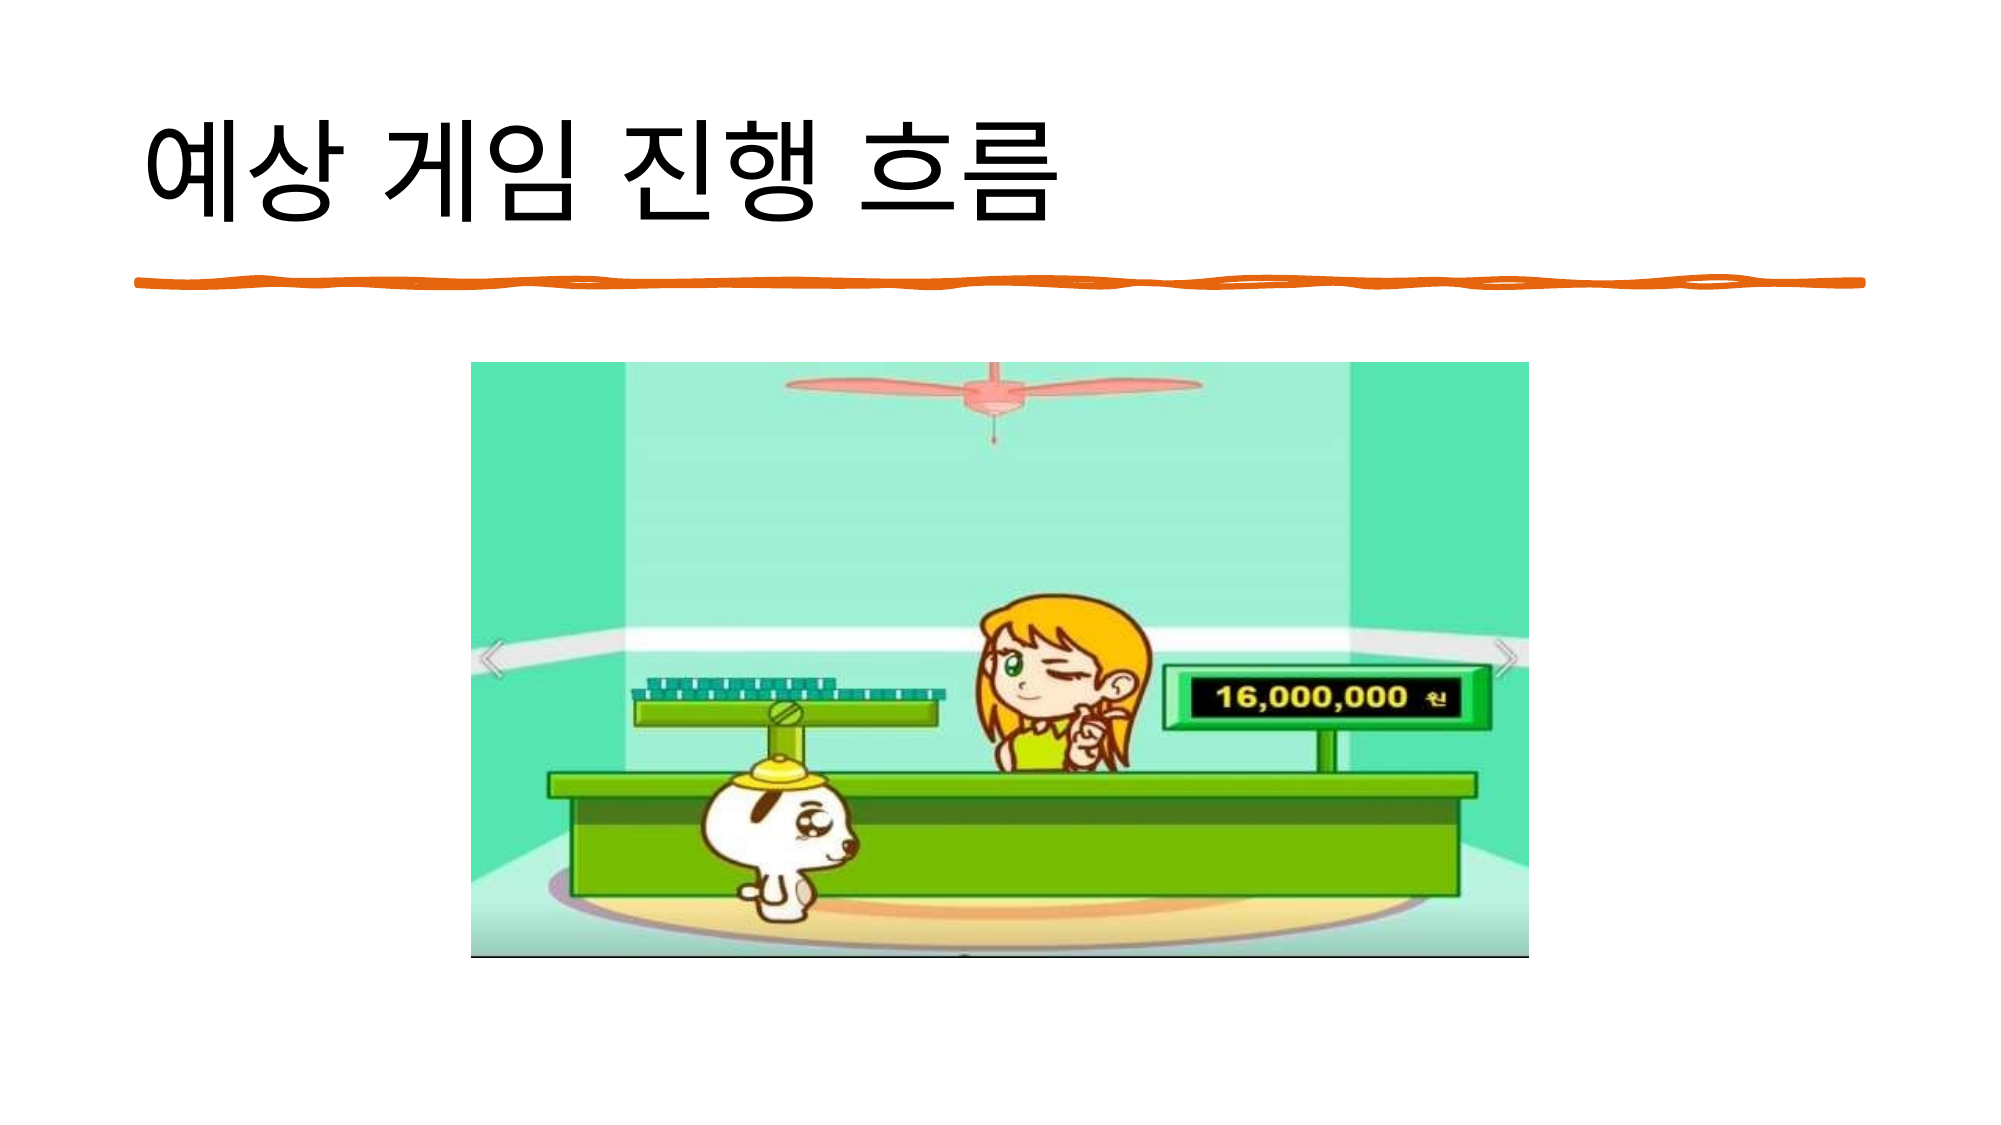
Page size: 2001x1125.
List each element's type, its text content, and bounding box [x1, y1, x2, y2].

title 예상 게임 진행 흐름 [126, 59, 1851, 278]
picture [470, 362, 1529, 958]
